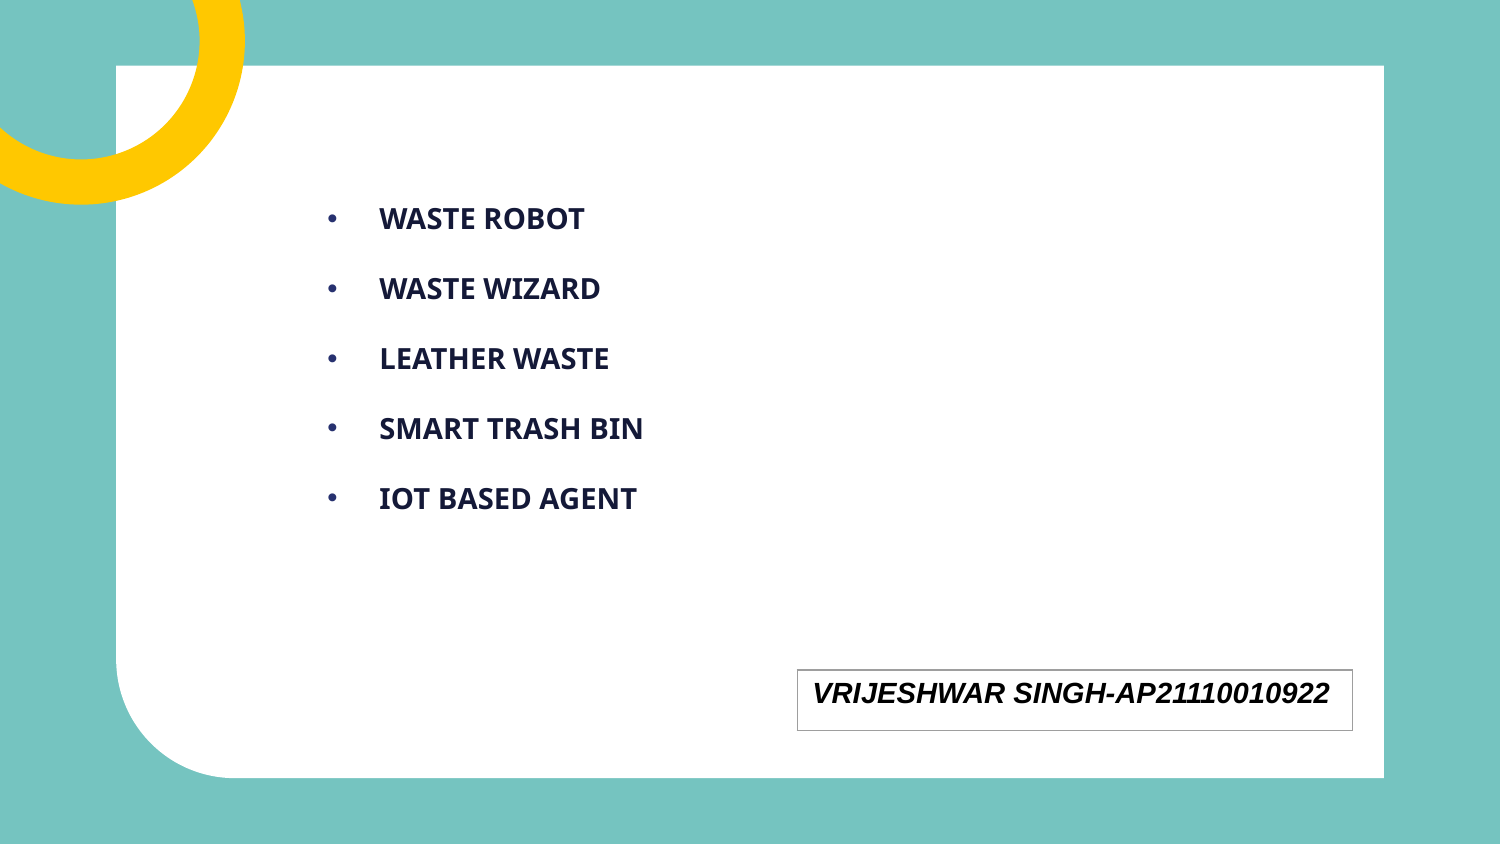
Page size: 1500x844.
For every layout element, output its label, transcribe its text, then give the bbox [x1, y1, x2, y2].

table_header VRIJESHWAR SINGH-AP21110010922 [798, 671, 1352, 730]
subtitle WASTE ROBOT WASTE WIZARD LEATHER WASTE SMART TRASH BIN IOT BASED AGENT [289, 185, 1188, 647]
